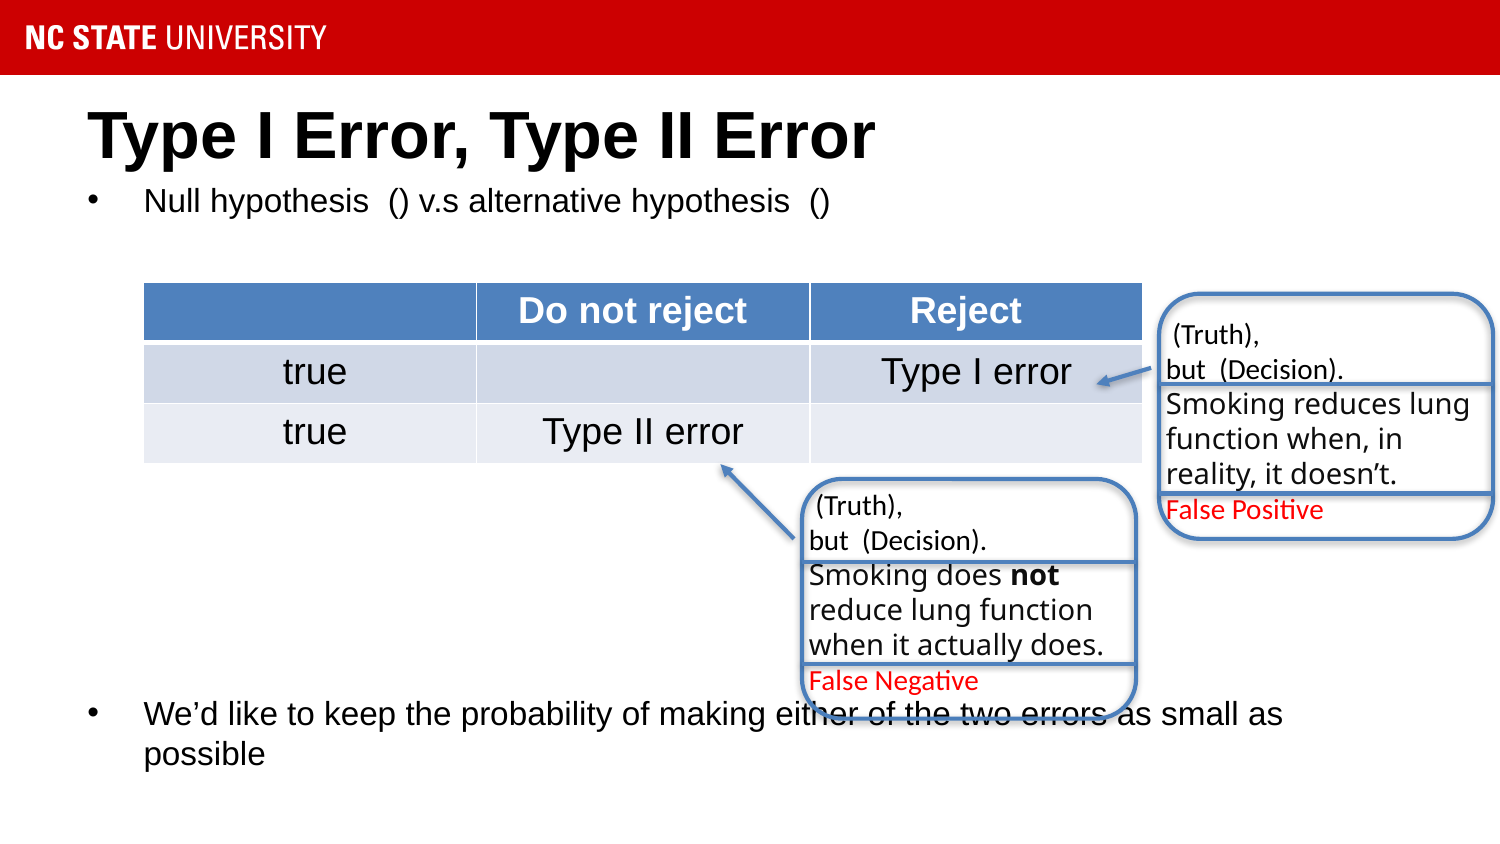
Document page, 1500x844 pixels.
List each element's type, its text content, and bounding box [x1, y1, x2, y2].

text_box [720, 463, 795, 540]
text_box [1158, 393, 1494, 491]
text_box [801, 672, 1137, 720]
title Type I Error, Type II Error [72, 82, 1423, 182]
picture [0, 0, 1500, 75]
text_box [801, 478, 1137, 559]
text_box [1096, 367, 1152, 385]
text_box [801, 571, 1137, 661]
text_box [1158, 502, 1494, 540]
text_box [1158, 292, 1494, 381]
